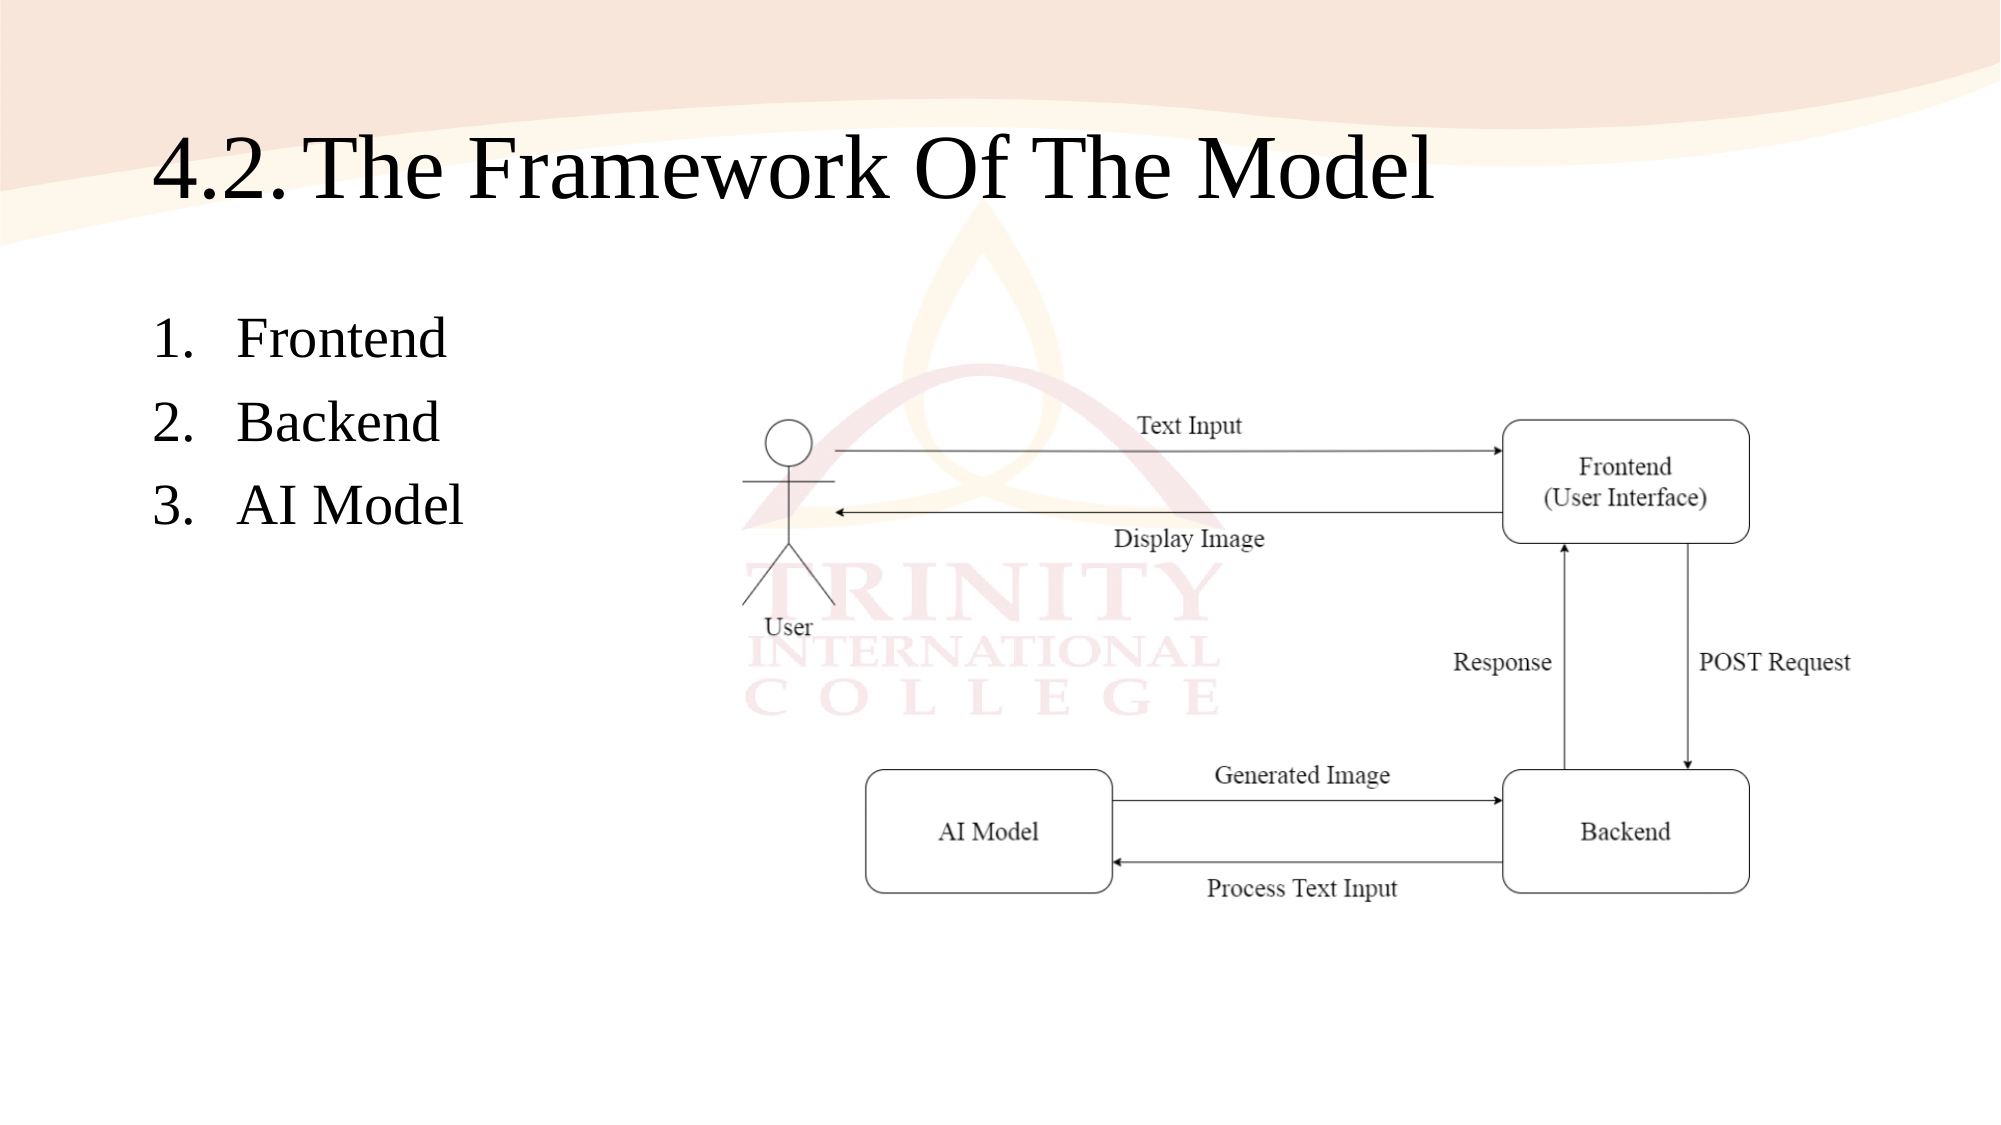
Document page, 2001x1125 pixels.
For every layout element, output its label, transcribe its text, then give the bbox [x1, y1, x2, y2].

list Frontend Backend AI Model [137, 299, 1863, 1014]
title 4.2. The Framework Of The Model [137, 59, 1863, 278]
picture [742, 404, 1863, 909]
